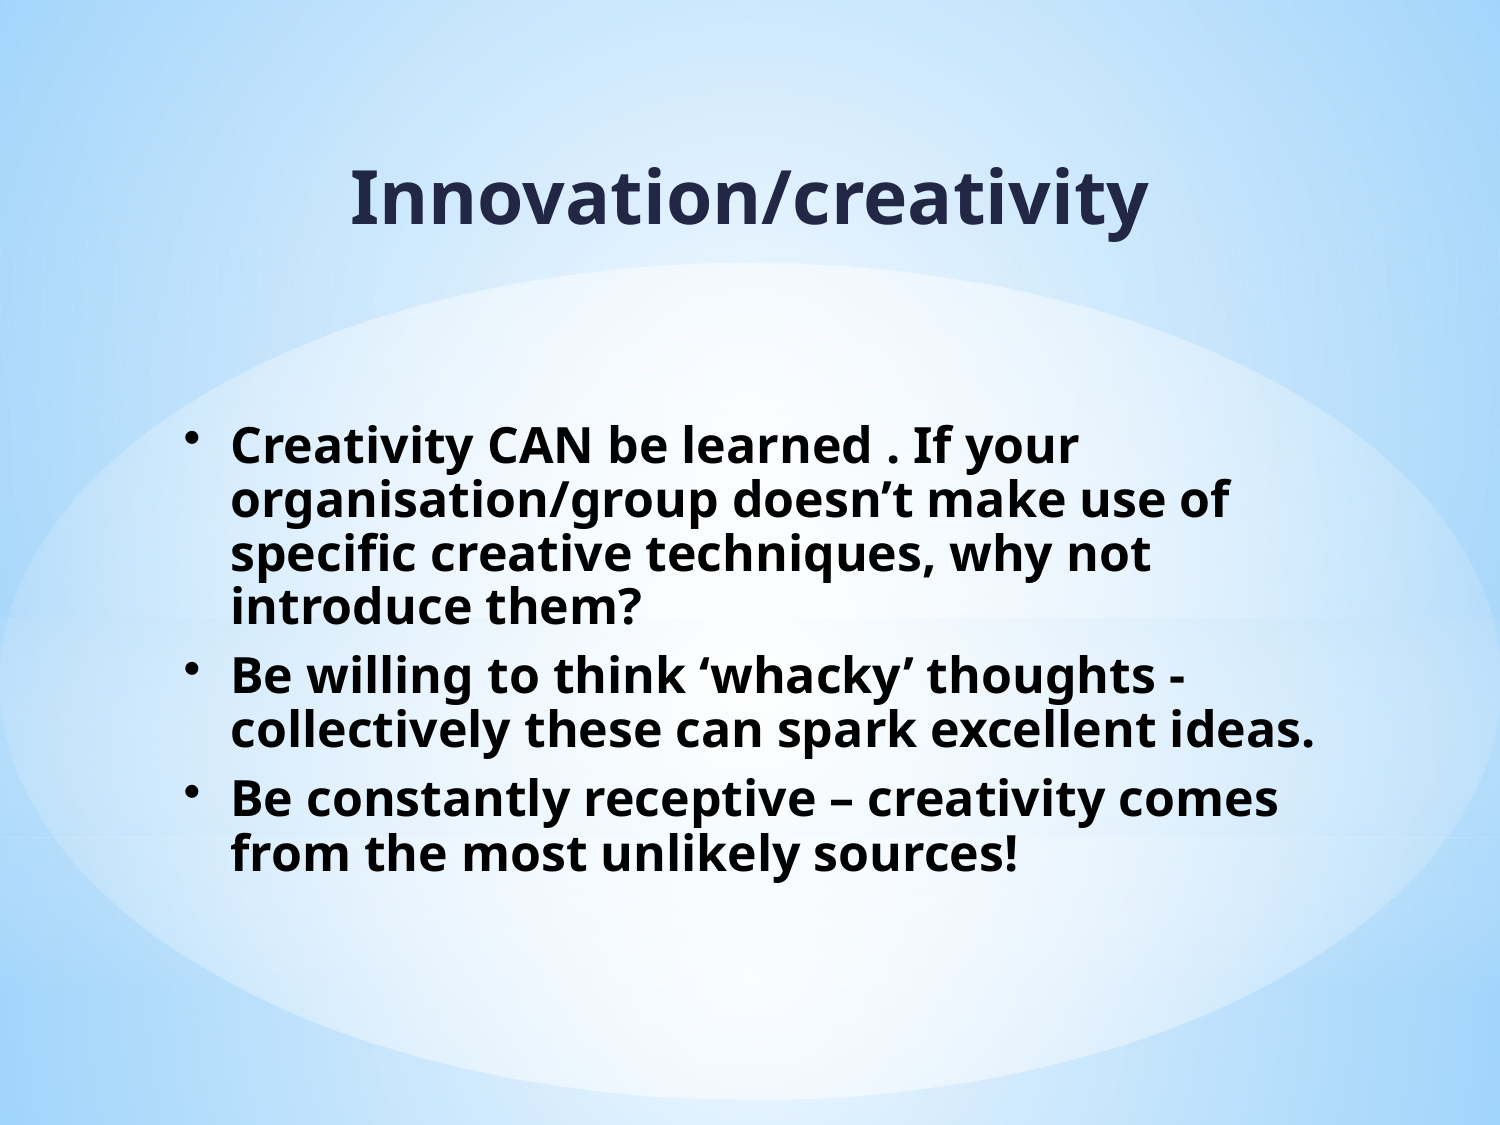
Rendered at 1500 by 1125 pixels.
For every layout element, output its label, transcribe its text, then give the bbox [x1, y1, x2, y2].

text_box Innovation/creativity [131, 106, 1369, 294]
text_box Creativity CAN be learned . If your organisation/group doesn’t make use of specific creative techniques, why not introduce them? Be willing to think ‘whacky’ thoughts - collectively these can spark excellent ideas. Be constantly receptive – creativity comes from the most unlikely sources! [168, 343, 1344, 1019]
